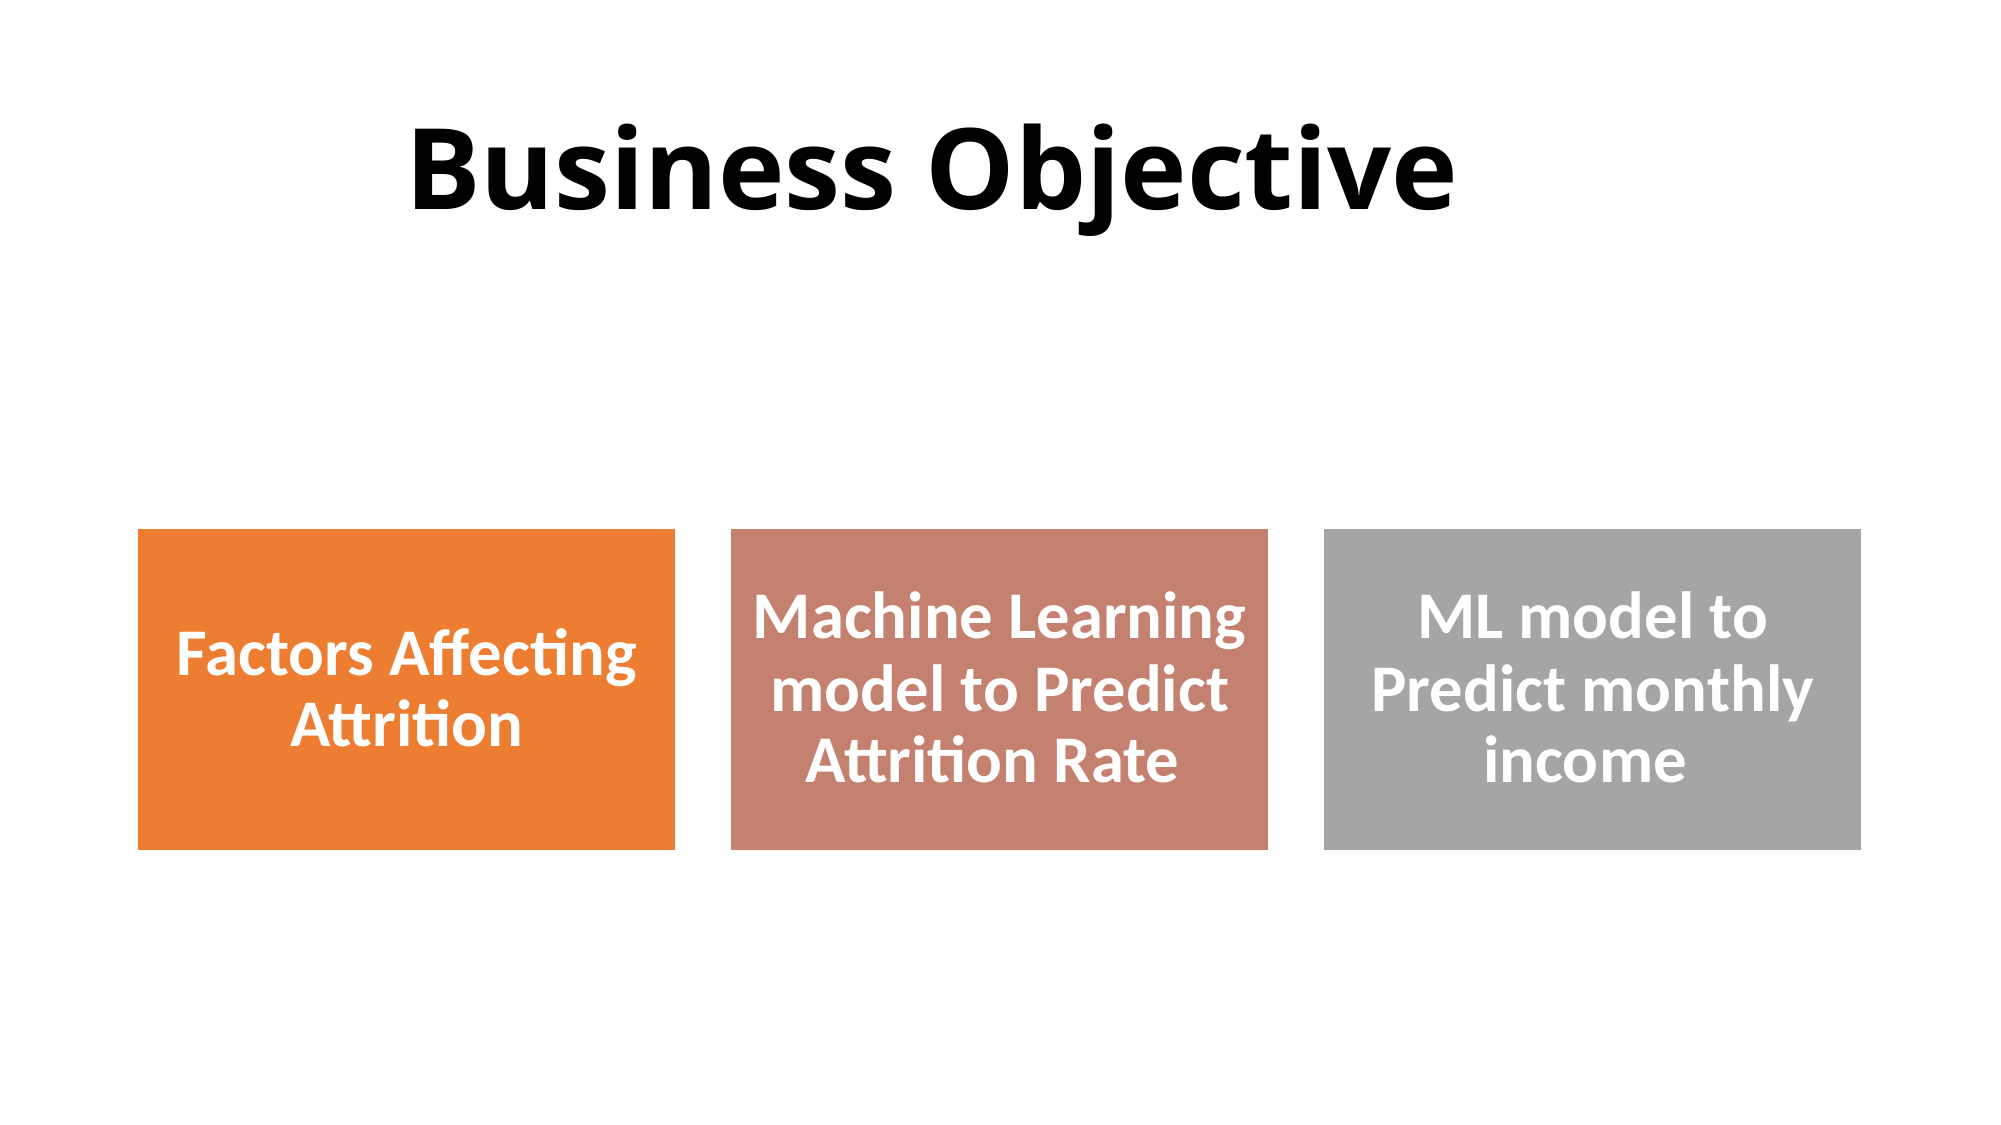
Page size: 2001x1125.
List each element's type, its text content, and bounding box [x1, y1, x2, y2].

text_box Business Objective [137, 59, 1863, 278]
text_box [137, 365, 1863, 1014]
